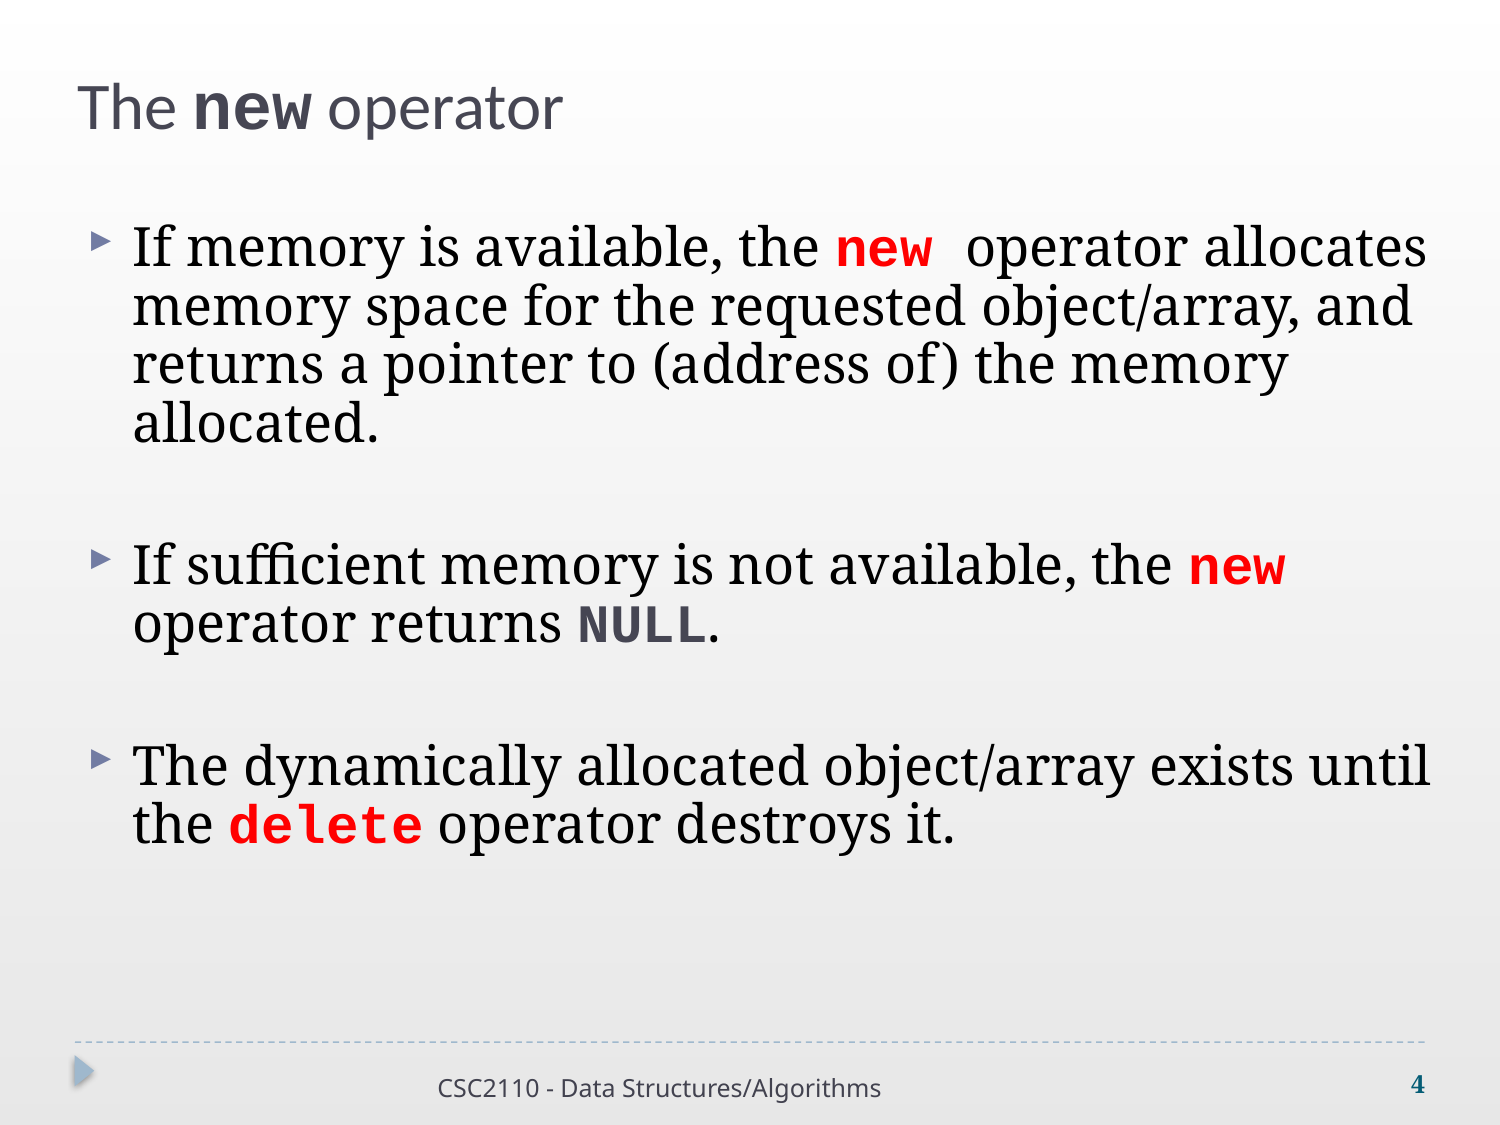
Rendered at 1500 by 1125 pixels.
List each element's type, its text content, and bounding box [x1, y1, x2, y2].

text_box CSC2110 - Data Structures/Algorithms [437, 1042, 988, 1103]
list If memory is available, the new operator allocates memory space for the requested object/array, and returns a pointer to (address of) the memory allocated. If sufficient memory is not available, the new operator returns NULL. The dynamically allocated object/array exists until the delete operator destroys it. [87, 212, 1463, 1000]
title The new operator [62, 0, 1413, 150]
text_box 4 [1299, 1042, 1425, 1103]
